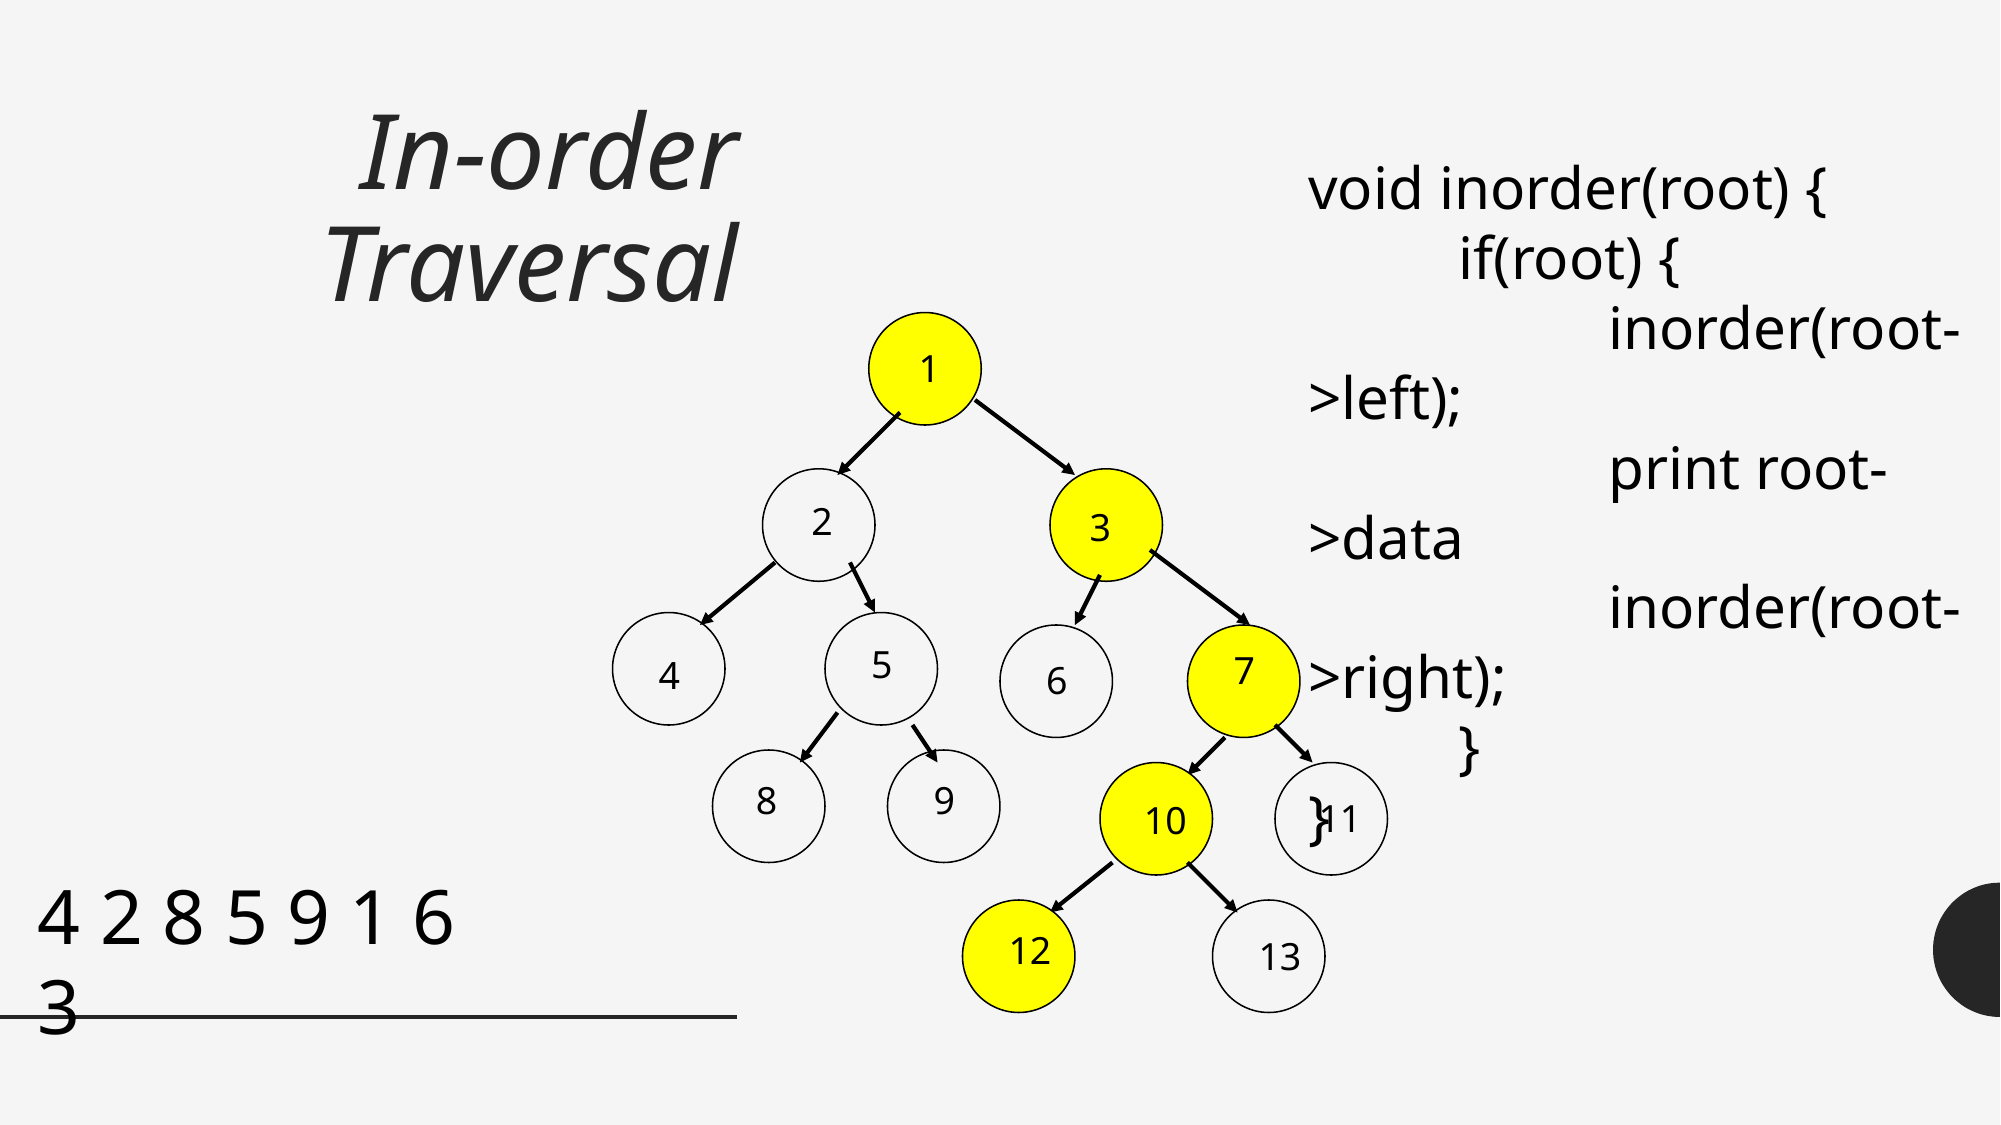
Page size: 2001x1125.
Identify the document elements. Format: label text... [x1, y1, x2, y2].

text_box 10 [1129, 790, 1205, 850]
text_box [825, 612, 938, 726]
text_box [872, 506, 876, 544]
text_box [962, 900, 1075, 1013]
text_box 5 [856, 633, 932, 693]
text_box [1275, 777, 1372, 876]
text_box [712, 750, 826, 863]
text_box [999, 624, 1106, 738]
text_box [1187, 624, 1293, 738]
text_box 6 [1031, 649, 1107, 709]
text_box [612, 612, 726, 726]
text_box 4 [643, 644, 719, 704]
text_box 8 [741, 769, 817, 830]
text_box 1 [903, 337, 979, 398]
text_box [1150, 549, 1250, 625]
text_box [849, 562, 875, 612]
text_box [1107, 657, 1113, 706]
text_box [1187, 862, 1237, 912]
text_box 2 [796, 490, 872, 551]
text_box 3 [1074, 496, 1150, 557]
text_box [868, 312, 973, 426]
text_box 12 [993, 919, 1069, 980]
text_box [1050, 468, 1163, 582]
text_box 4 2 8 5 9 1 6 3 [23, 862, 526, 1058]
text_box 7 [1218, 639, 1293, 700]
text_box [701, 562, 776, 624]
text_box [1074, 574, 1101, 625]
text_box [838, 412, 901, 474]
text_box [762, 468, 869, 582]
text_box [1212, 900, 1317, 1013]
text_box [1319, 930, 1326, 982]
text_box [1051, 862, 1113, 912]
text_box void inorder(root) { if(root) { inorder(root->left); print root->data inorder(root->right); } } [1293, 143, 2000, 858]
text_box 9 [918, 769, 994, 830]
text_box [974, 399, 1075, 475]
title In-order Traversal [125, 91, 754, 905]
text_box [1100, 762, 1213, 876]
text_box 13 [1243, 925, 1319, 986]
text_box [1188, 737, 1226, 774]
text_box [800, 712, 838, 761]
text_box [887, 750, 1000, 863]
